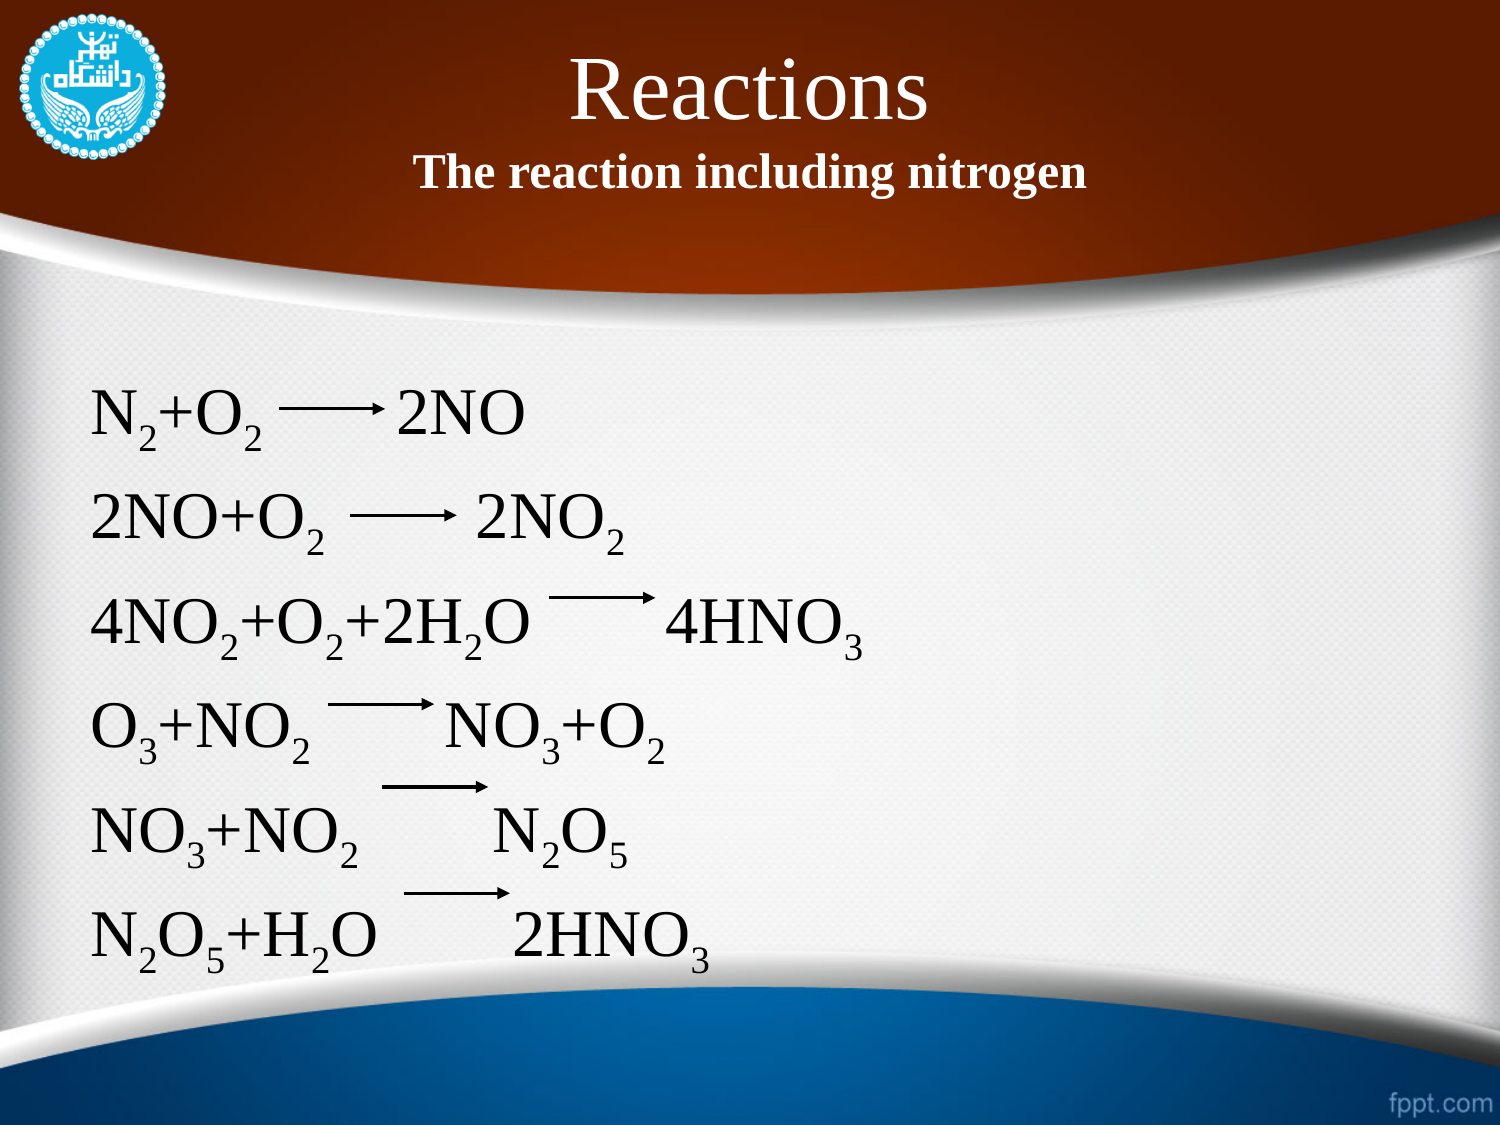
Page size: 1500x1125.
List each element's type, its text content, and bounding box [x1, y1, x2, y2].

title Reactions The reaction including nitrogen [75, 74, 1425, 262]
list N2+O2 2NO 2NO+O2 2NO2 4NO2+O2+2H2O 4HNO3 O3+NO2 NO3+O2 NO3+NO2 N2O5 N2O5+H2O 2HNO3 [75, 267, 1425, 1010]
picture [0, 0, 1500, 1125]
